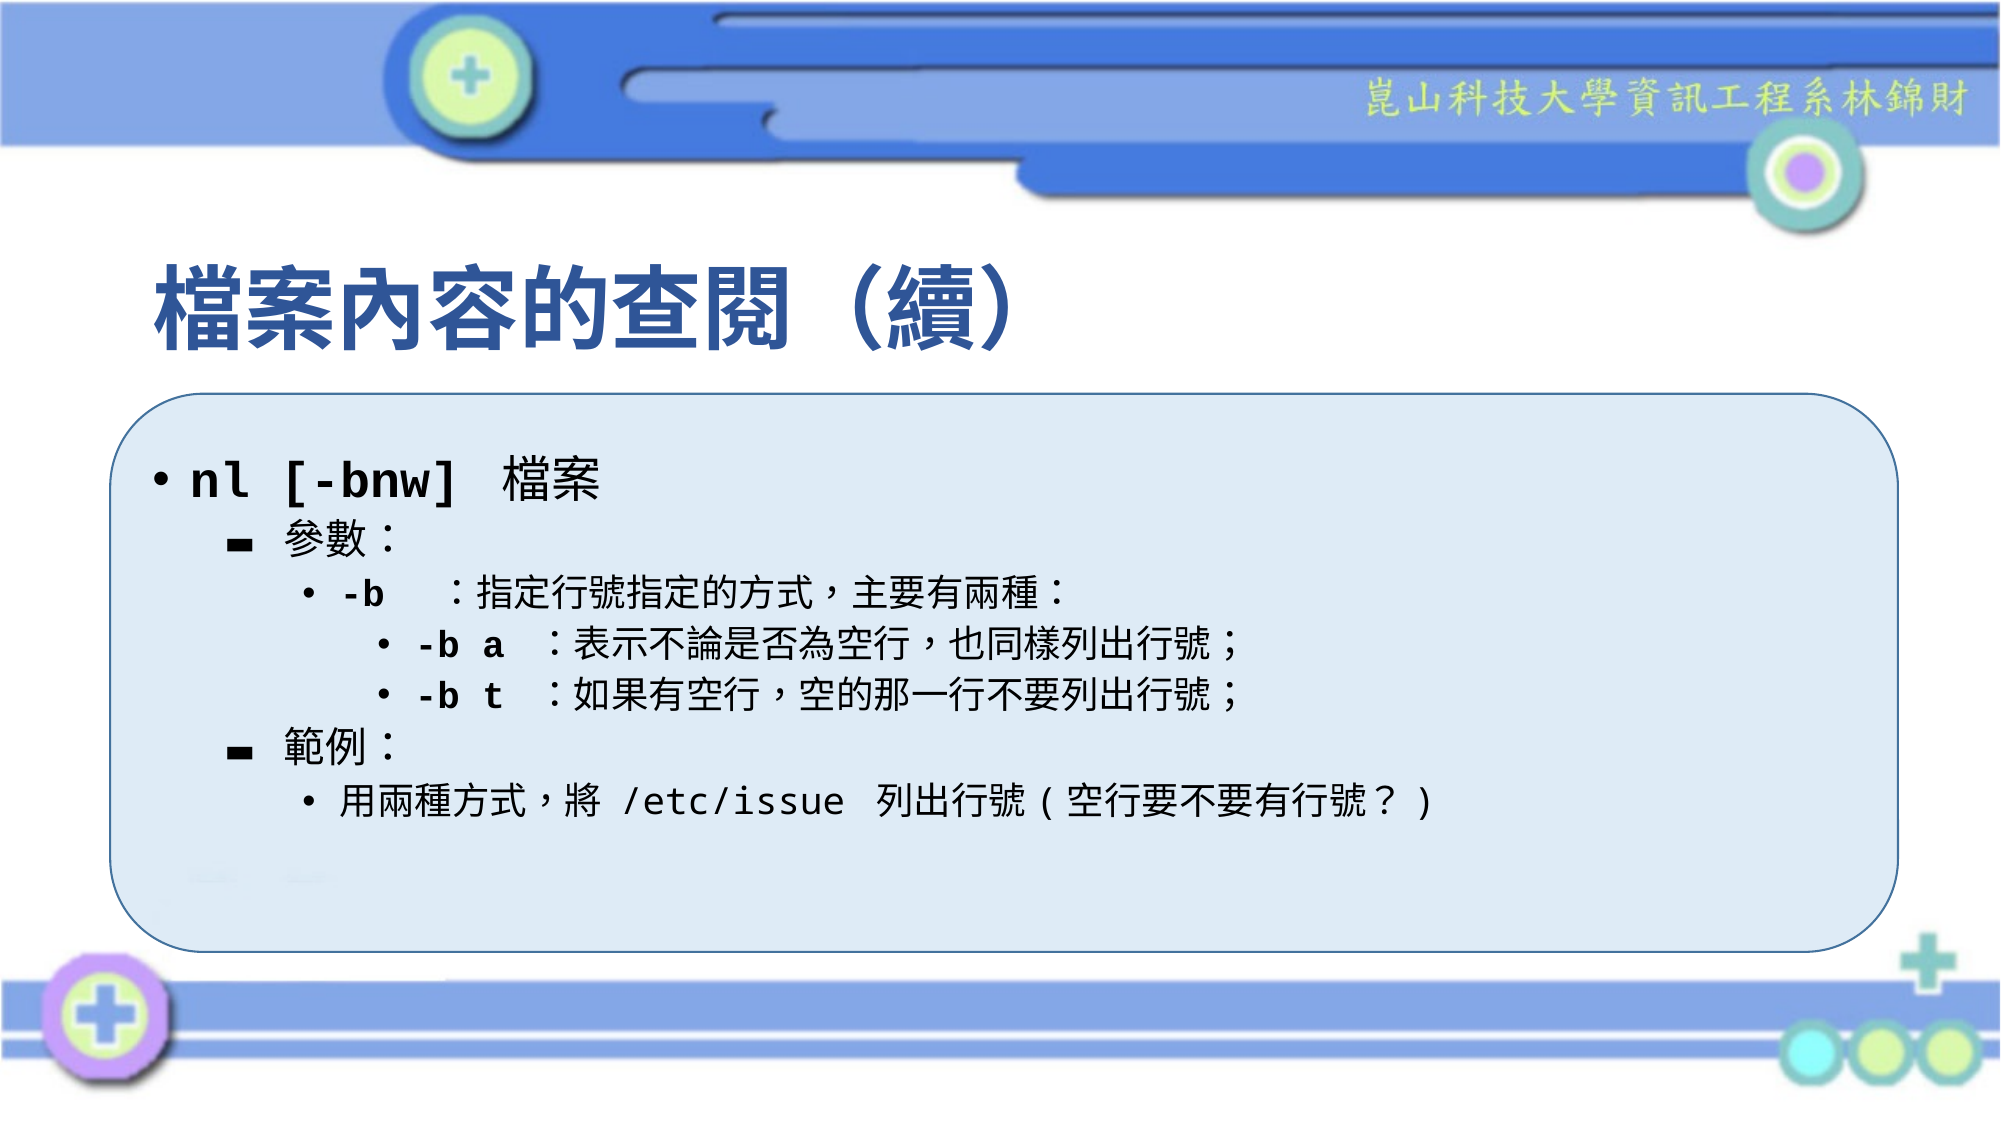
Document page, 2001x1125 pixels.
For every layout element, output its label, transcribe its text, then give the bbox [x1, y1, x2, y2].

text_box [109, 412, 1900, 933]
title 檔案內容的查閱（續） [137, 203, 1863, 422]
list nl [-bnw] 檔案 參數： -b ：指定行號指定的方式，主要有兩種： -b a ：表示不論是否為空行，也同樣列出行號； -b t ：如果有空行，空的那一行不要列出行號； 範例： 用兩種方式，將 /etc/issue 列出行號(空行要不要有行號？) [137, 446, 1863, 952]
picture [0, 0, 2001, 1125]
